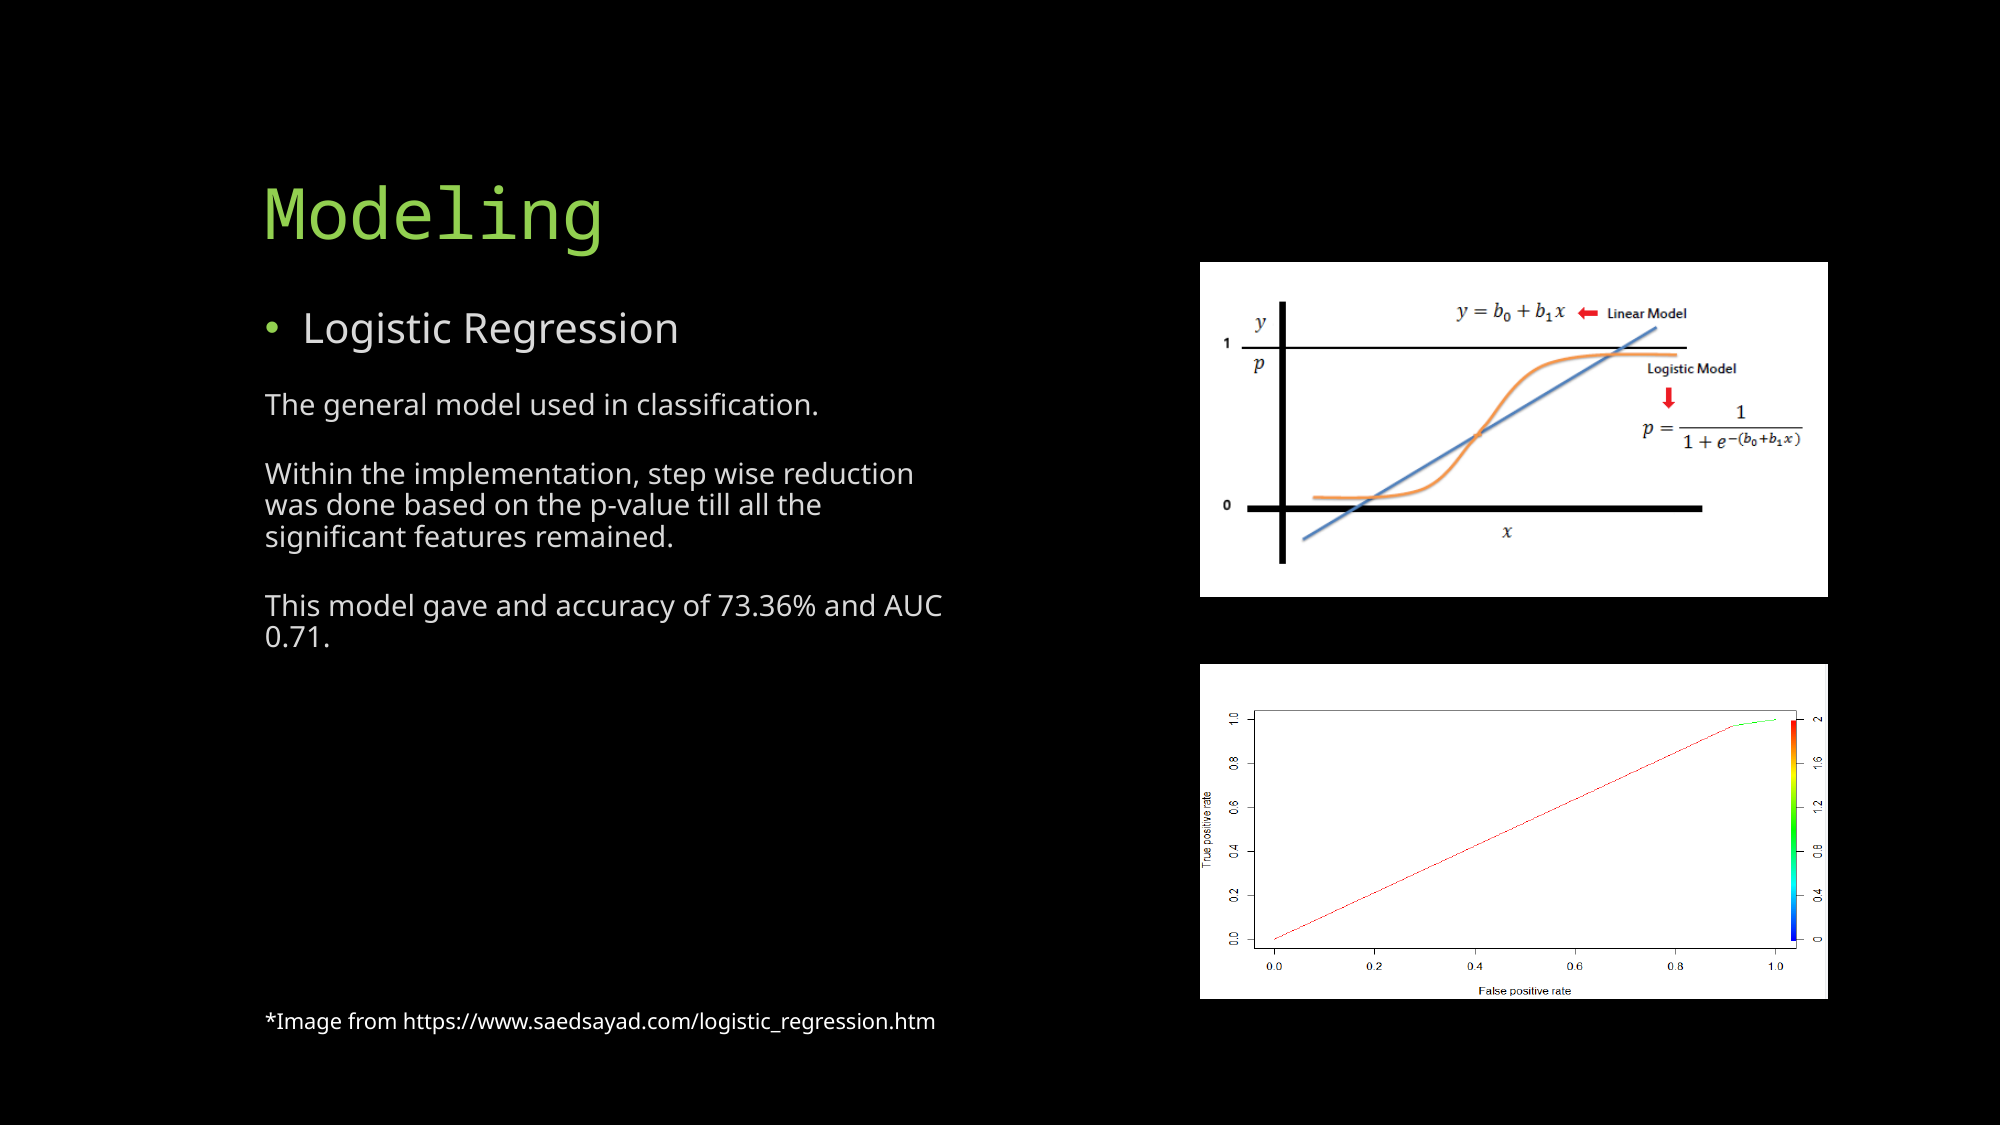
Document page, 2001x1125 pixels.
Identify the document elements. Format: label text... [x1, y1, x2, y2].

title Modeling [249, 75, 1750, 263]
list Logistic Regression The general model used in classification. Within the implementation, step wise reduction was done based on the p-value till all the significant features remained. This model gave and accuracy of 73.36% and AUC 0.71. [249, 299, 963, 1000]
picture [1199, 664, 1828, 999]
text_box *Image from https://www.saedsayad.com/logistic_regression.htm [249, 1000, 1275, 1042]
picture [1199, 262, 1828, 597]
